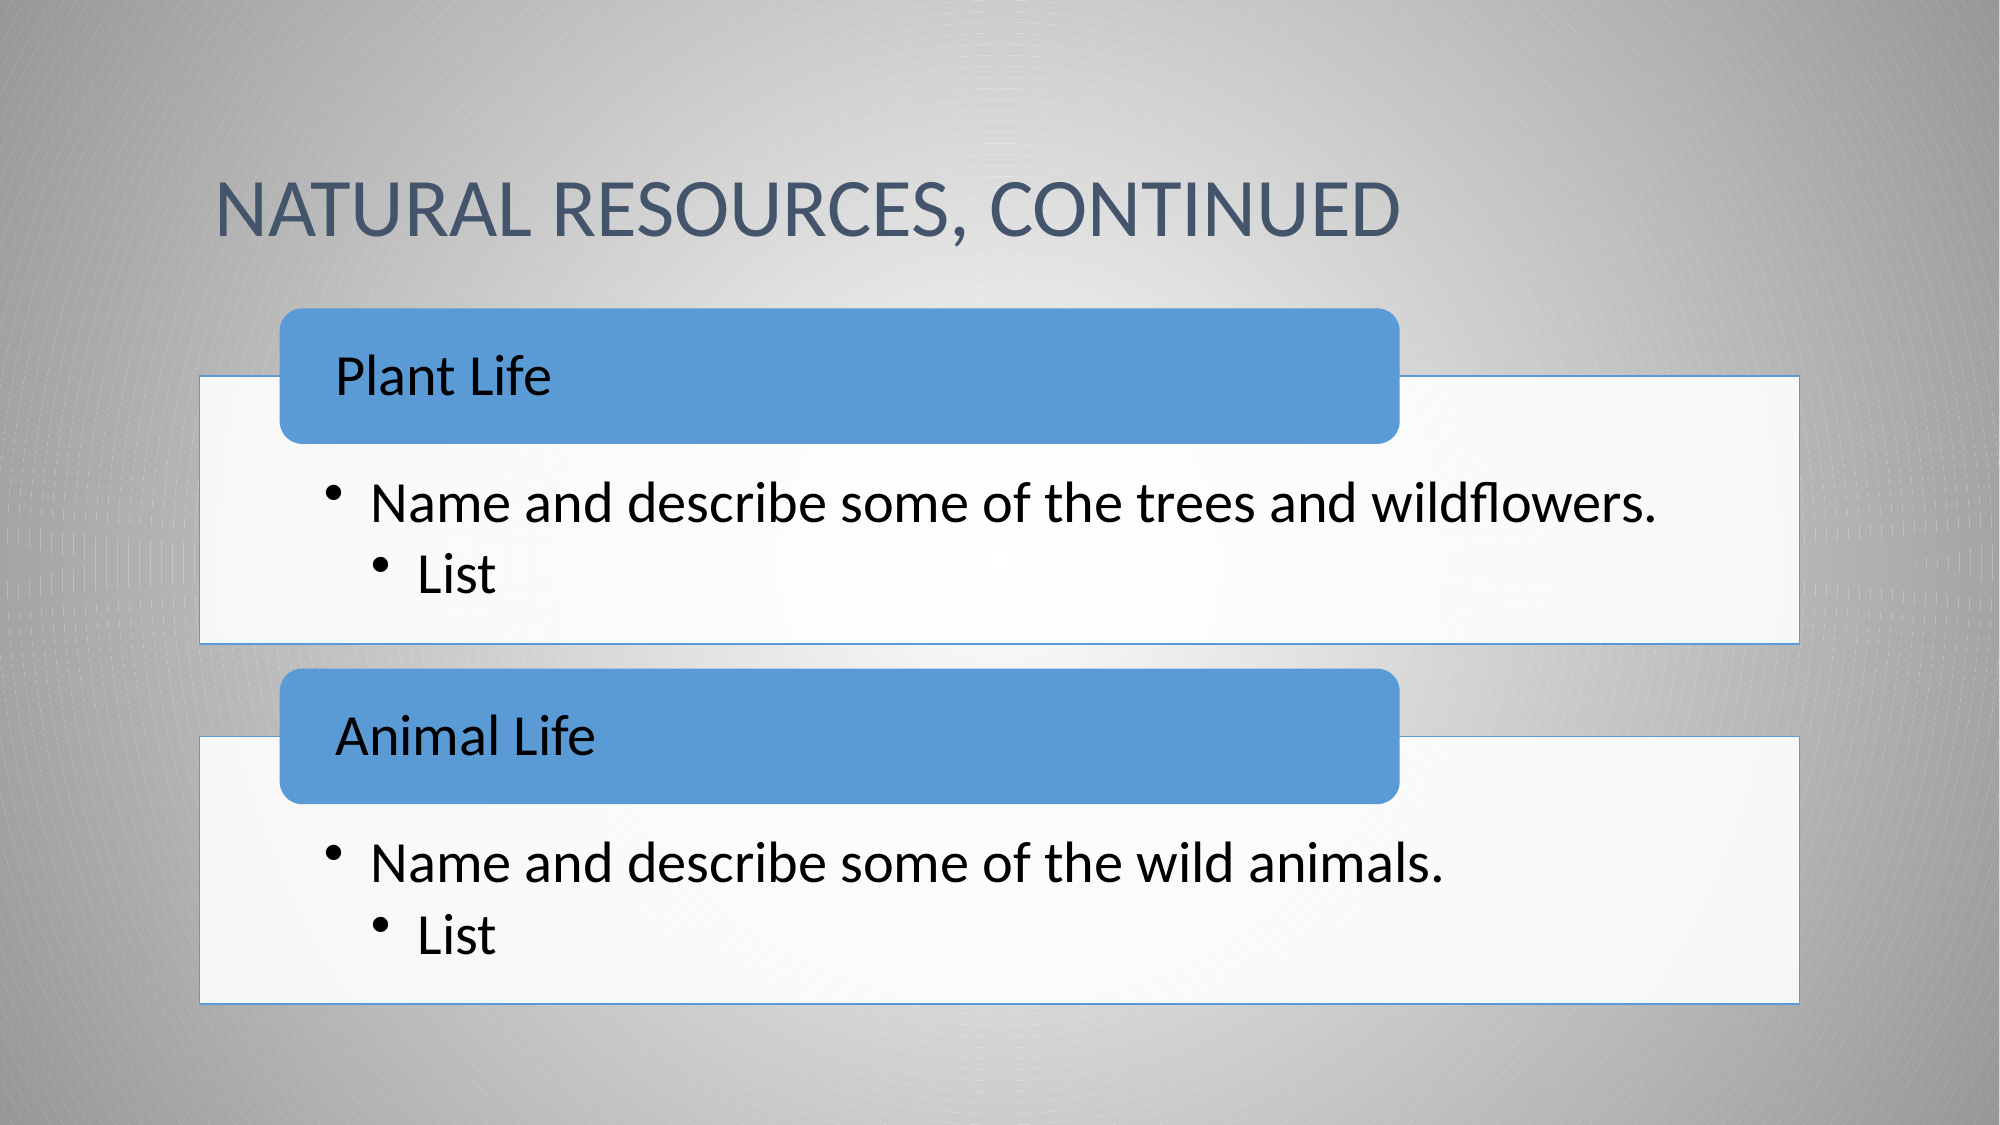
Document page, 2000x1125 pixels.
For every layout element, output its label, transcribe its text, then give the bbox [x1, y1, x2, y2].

title Natural Resources, continued [199, 45, 1800, 263]
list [199, 299, 1800, 1013]
